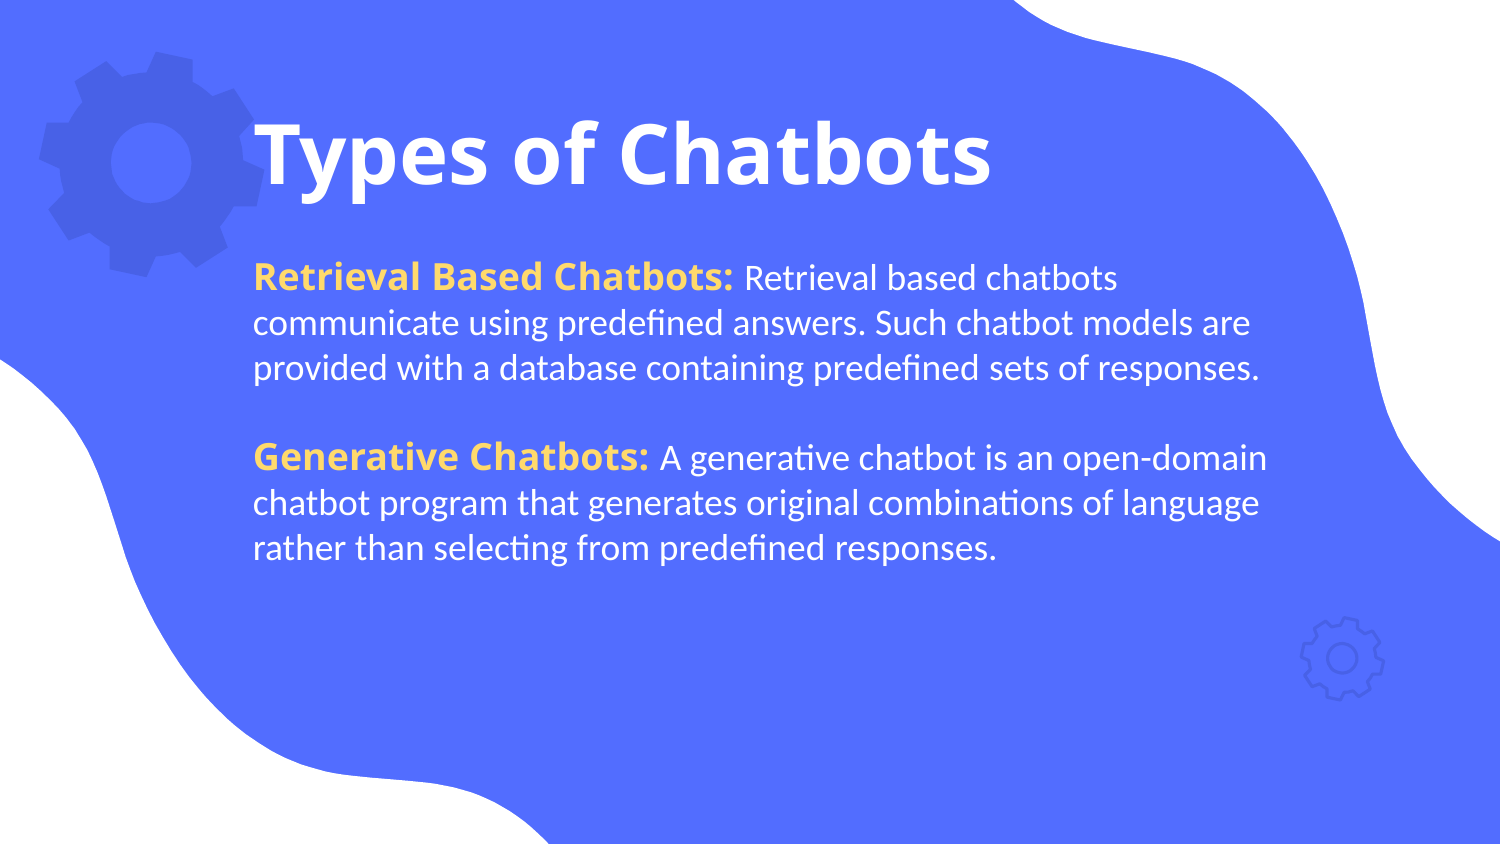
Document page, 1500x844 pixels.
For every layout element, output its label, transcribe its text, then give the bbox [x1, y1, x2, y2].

text_box Retrieval Based Chatbots: Retrieval based chatbots communicate using predefined answers. Such chatbot models are provided with a database containing predefined sets of responses. Generative Chatbots: A generative chatbot is an open-domain chatbot program that generates original combinations of language rather than selecting from predefined responses. [238, 245, 1294, 576]
text_box Types of Chatbots [238, 102, 1070, 200]
